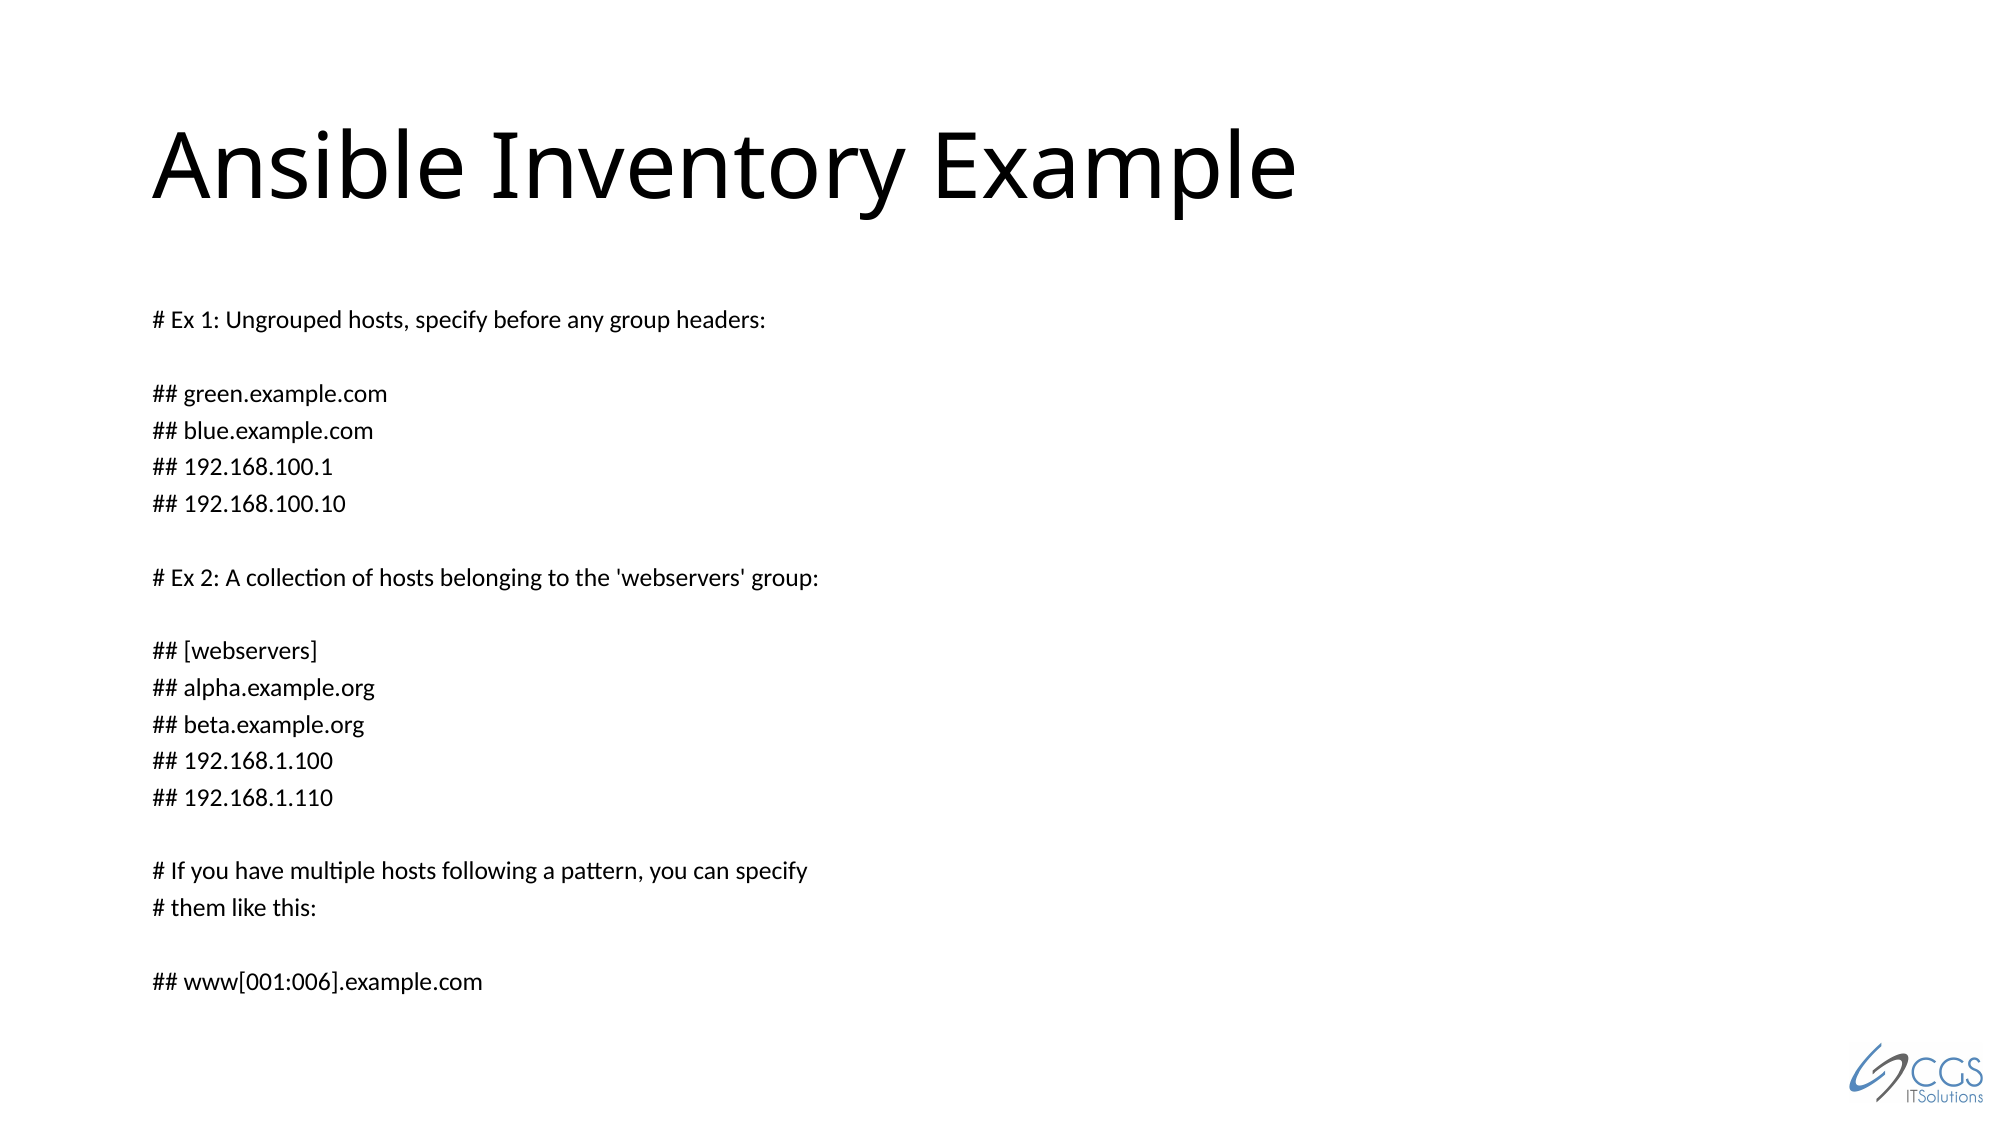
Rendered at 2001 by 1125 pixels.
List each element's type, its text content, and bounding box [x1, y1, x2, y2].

list # Ex 1: Ungrouped hosts, specify before any group headers: ## green.example.com ## blue.example.com ## 192.168.100.1 ## 192.168.100.10 # Ex 2: A collection of hosts belonging to the 'webservers' group: ## [webservers] ## alpha.example.org ## beta.example.org ## 192.168.1.100 ## 192.168.1.110 # If you have multiple hosts following a pattern, you can specify # them like this: ## www[001:006].example.com [137, 299, 1863, 1014]
picture [1849, 1042, 1983, 1103]
title Ansible Inventory Example [137, 59, 1863, 278]
